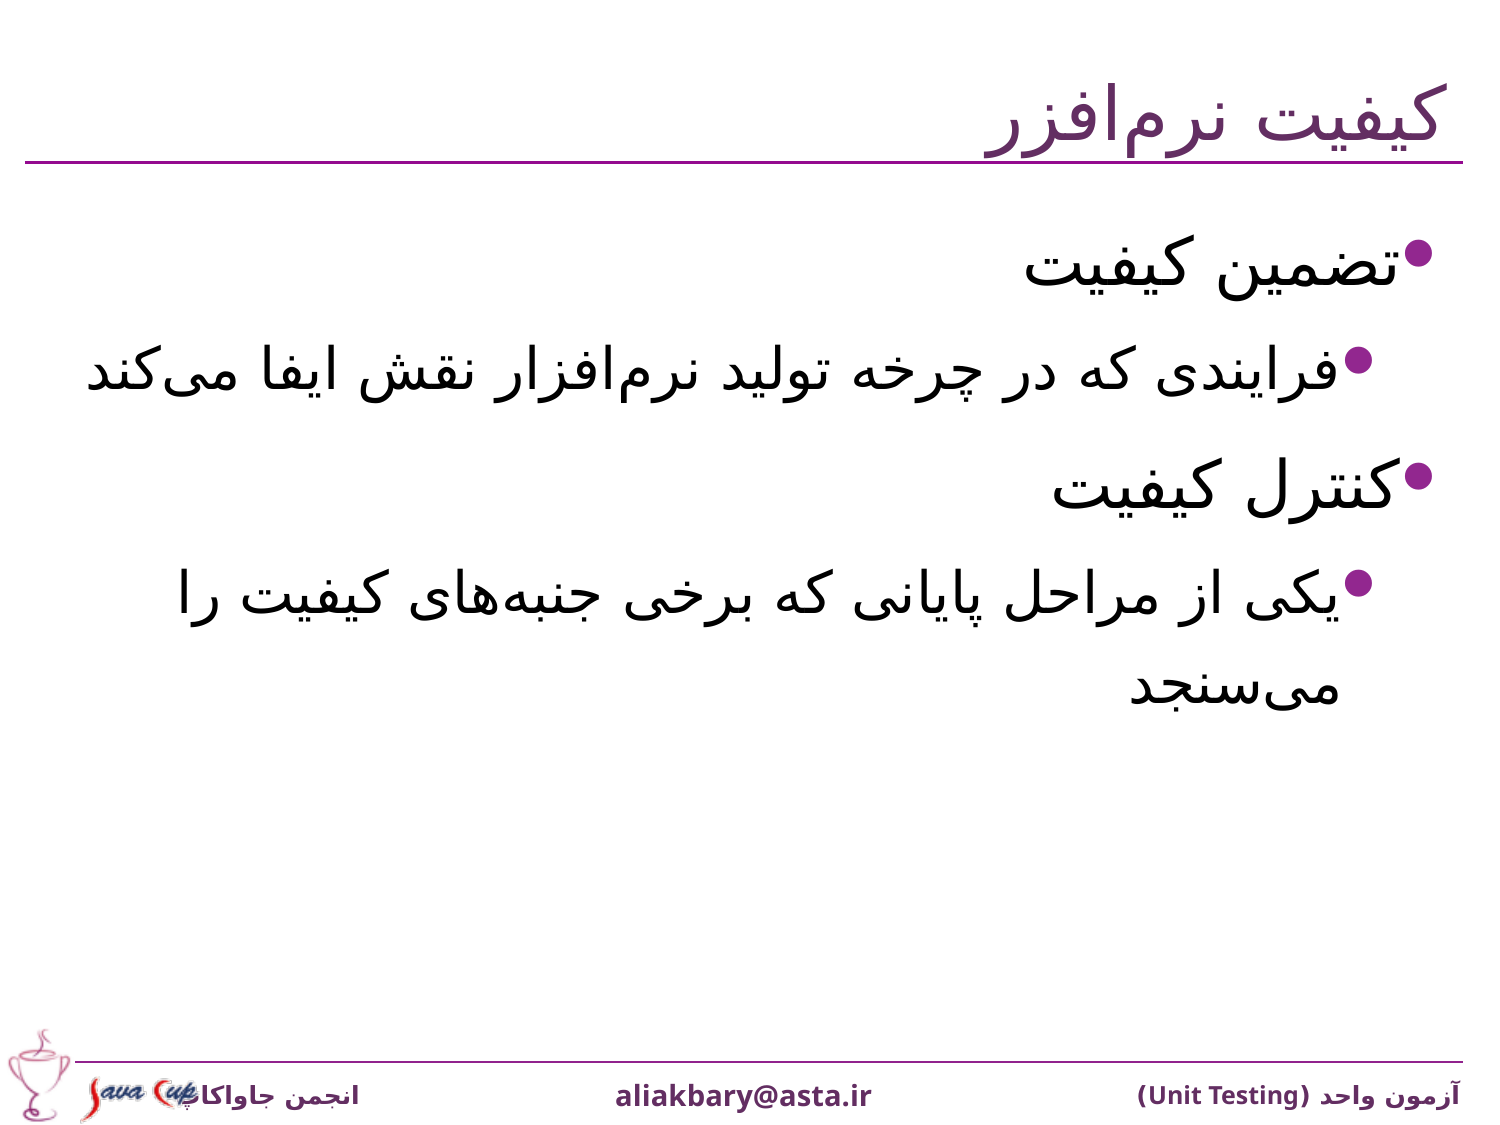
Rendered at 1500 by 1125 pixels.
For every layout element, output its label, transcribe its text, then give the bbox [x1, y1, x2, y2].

list تضمين کيفيت فرايندی که در چرخه توليد نرم‌افزار نقش ايفا می‌کند کنترل کيفيت يکی از مراحل پايانی که برخی جنبه‌های کيفيت را می‌سنجد [24, 187, 1463, 1088]
picture [6, 1028, 75, 1125]
title کيفيت نرم‌افزر [24, 37, 1463, 163]
picture [79, 1088, 200, 1125]
